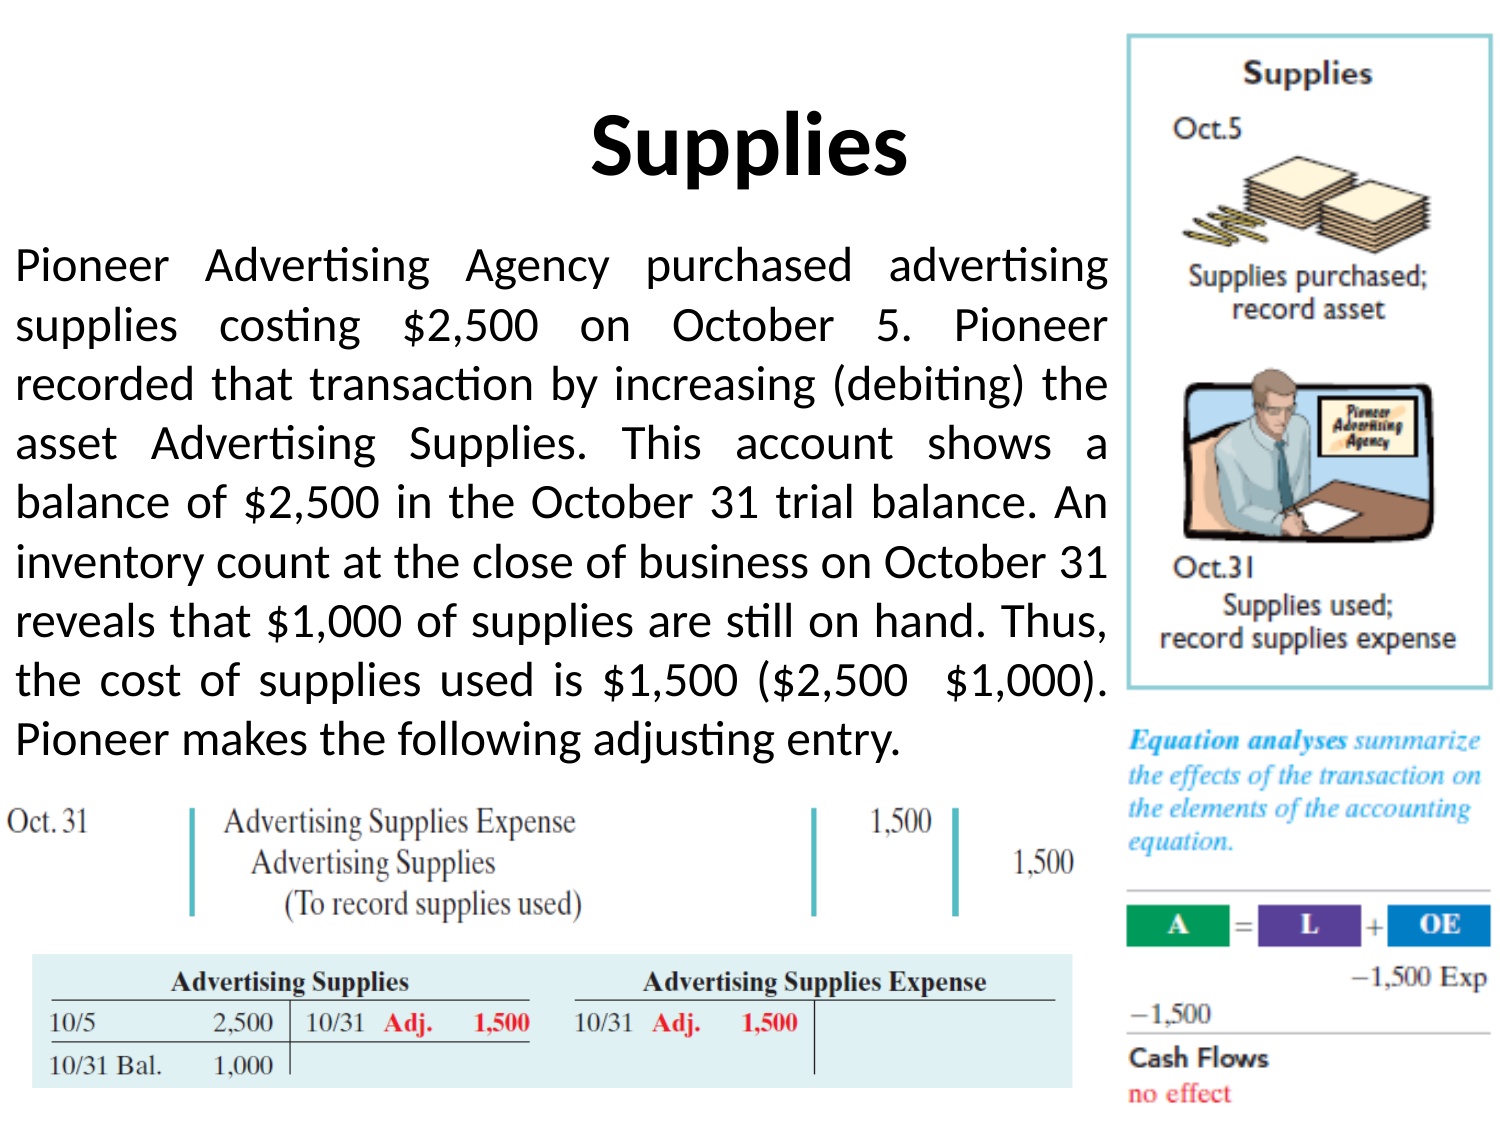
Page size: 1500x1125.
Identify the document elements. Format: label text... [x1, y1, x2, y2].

title Supplies [75, 45, 1119, 224]
picture [0, 787, 1088, 938]
picture [30, 953, 1076, 1088]
list Pioneer Advertising Agency purchased advertising supplies costing $2,500 on October 5. Pioneer recorded that transaction by increasing (debiting) the asset Advertising Supplies. This account shows a balance of $2,500 in the October 31 trial balance. An inventory count at the close of business on October 31 reveals that $1,000 of supplies are still on hand. Thus, the cost of supplies used is $1,500 ($2,500 $1,000). Pioneer makes the following adjusting entry. [0, 224, 1119, 788]
picture [1124, 32, 1500, 1125]
